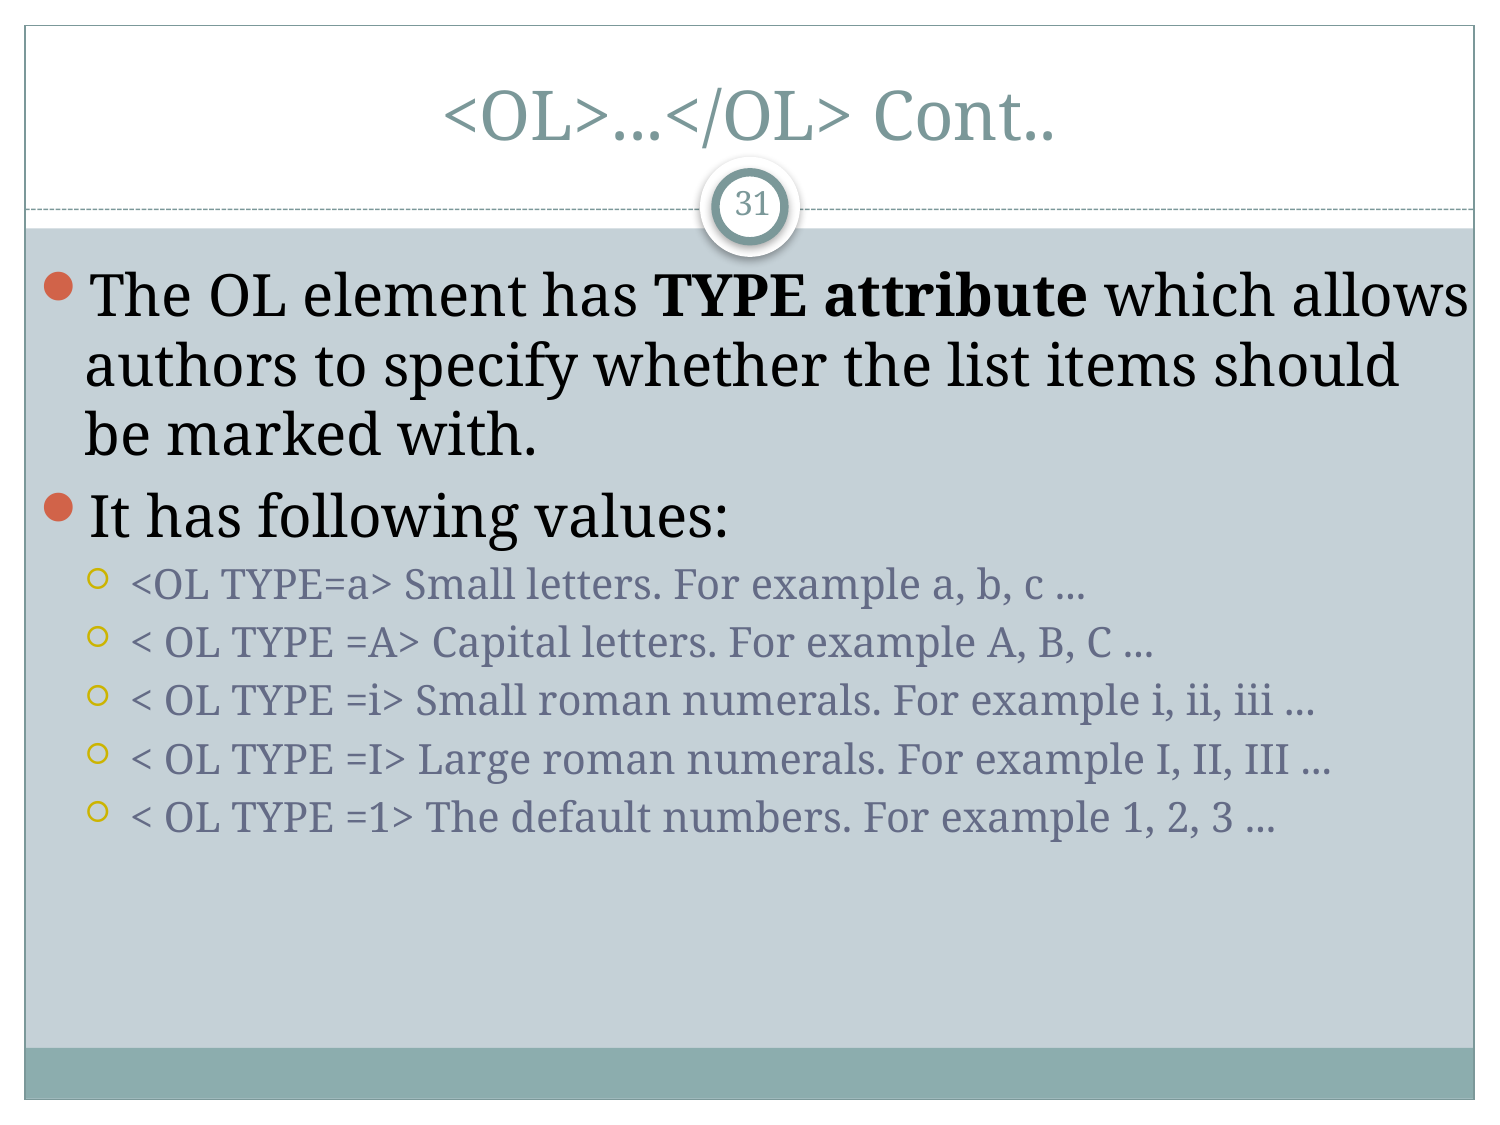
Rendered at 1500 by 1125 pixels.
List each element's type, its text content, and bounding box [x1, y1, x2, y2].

slide_number 31 [715, 168, 791, 241]
title <OL>...</OL> Cont.. [49, 37, 1450, 162]
list The OL element has TYPE attribute which allows authors to specify whether the list items should be marked with. It has following values: <OL TYPE=a> Small letters. For example a, b, c ... < OL TYPE =A> Capital letters. For example A, B, C ... < OL TYPE =i> Small roman numerals. For example i, ii, iii ... < OL TYPE =I> Large roman numerals. For example I, II, III ... < OL TYPE =1> The default numbers. For example 1, 2, 3 ... [24, 250, 1488, 1050]
